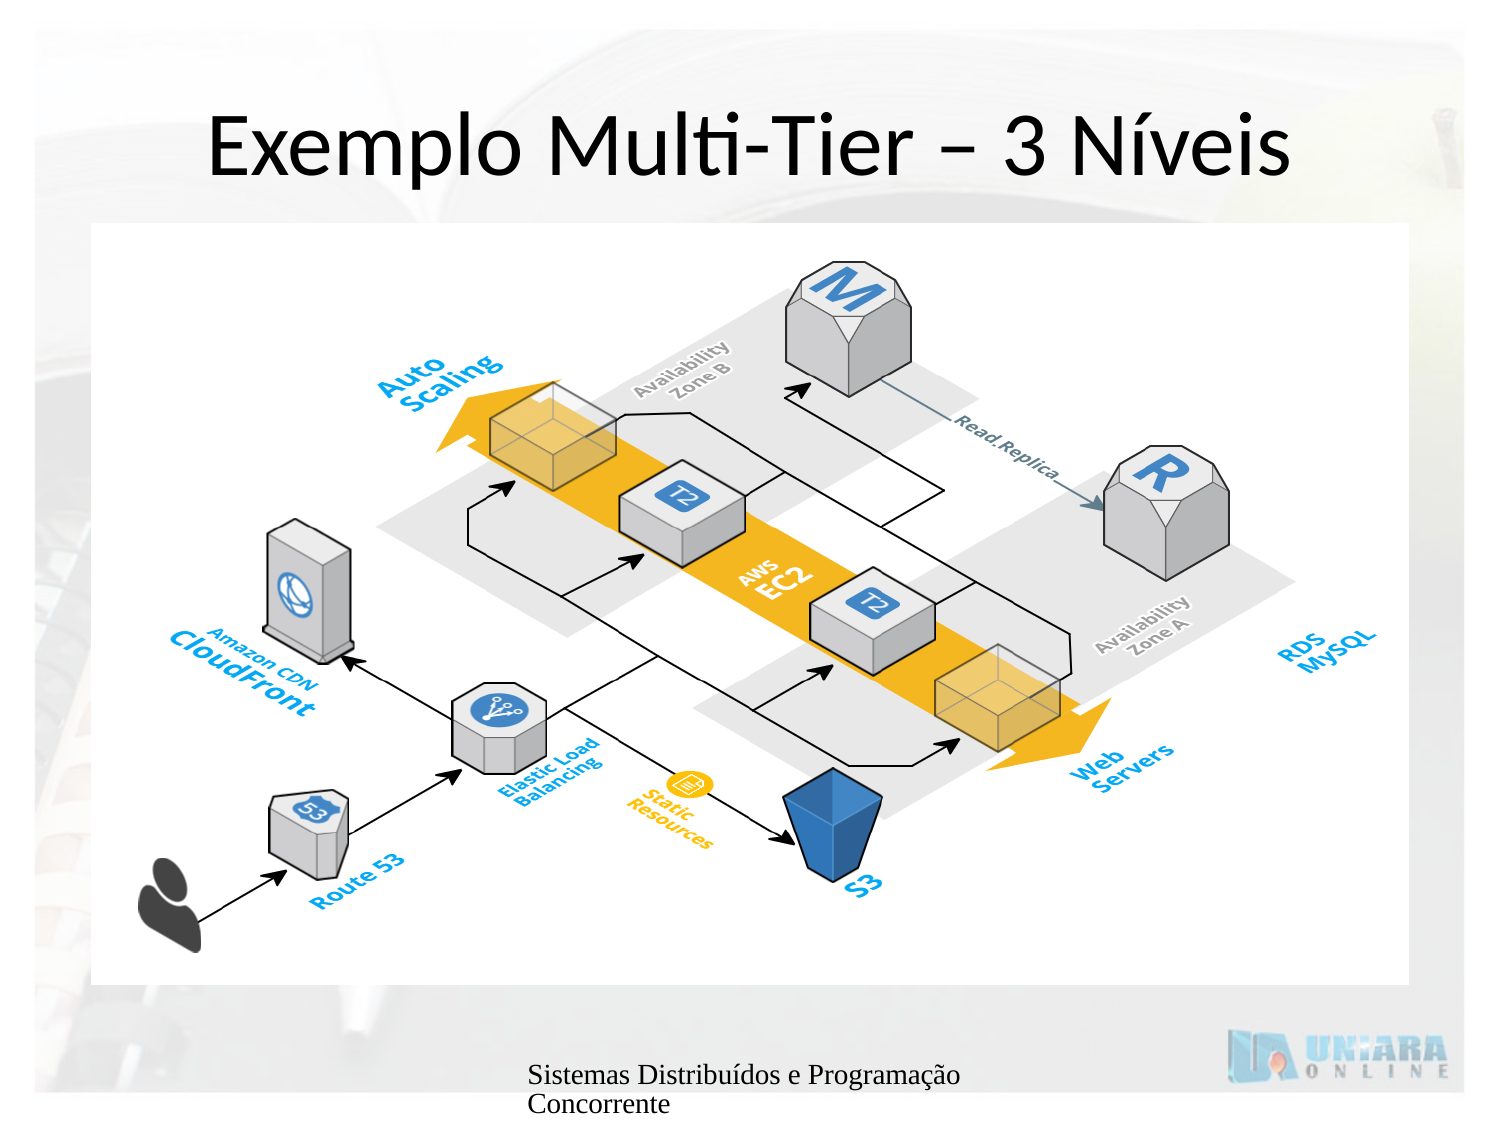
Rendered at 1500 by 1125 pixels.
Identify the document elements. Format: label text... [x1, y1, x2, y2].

picture [91, 223, 1409, 985]
footer Sistemas Distribuídos e Programação Concorrente [512, 1042, 988, 1103]
title Exemplo Multi-Tier – 3 Níveis [75, 45, 1425, 233]
